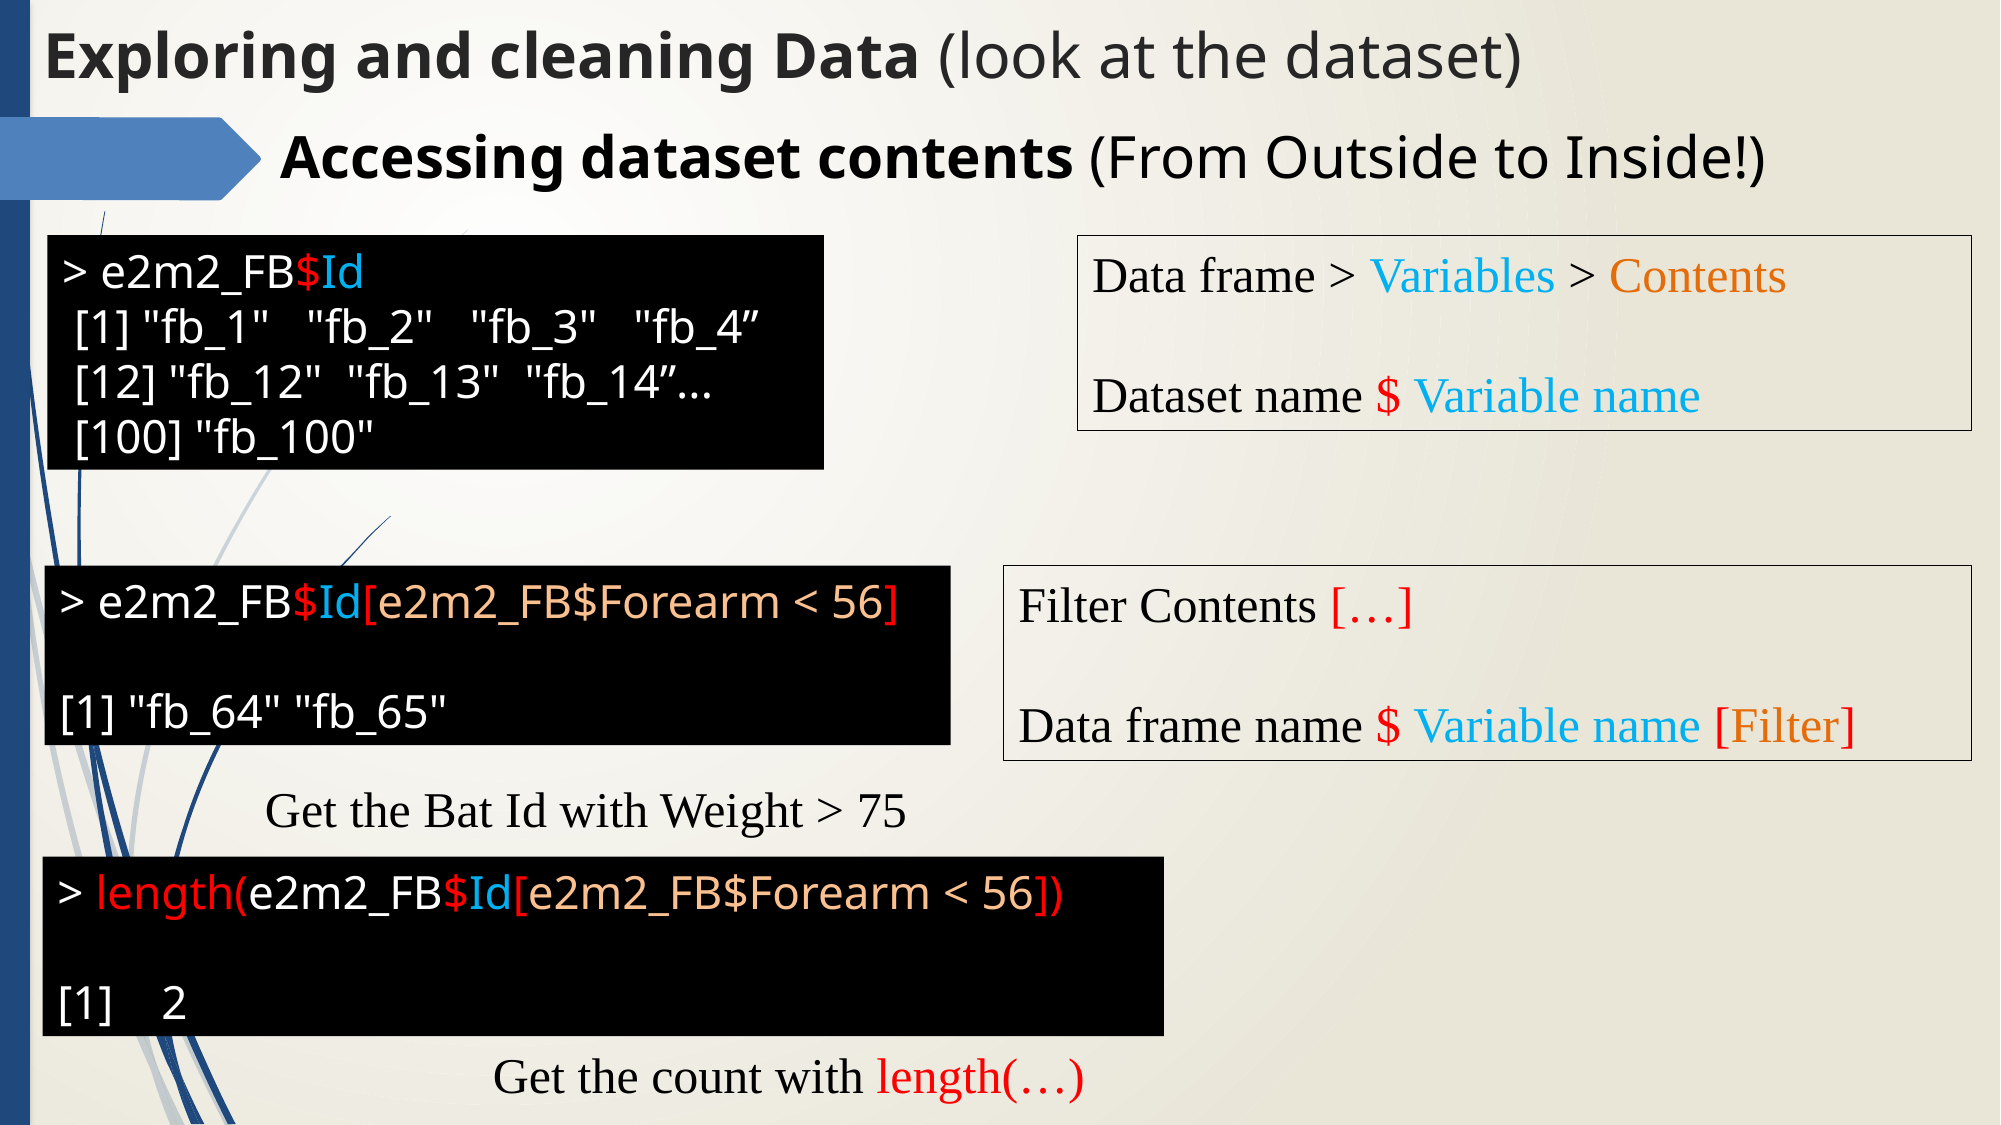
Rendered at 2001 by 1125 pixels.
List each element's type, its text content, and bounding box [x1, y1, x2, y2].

text_box Filter Contents […] Data frame name $ Variable name [Filter] [1003, 565, 1972, 761]
text_box > e2m2_FB$Id [1] "fb_1" "fb_2" "fb_3" "fb_4” [12] "fb_12" "fb_13" "fb_14”... [100] "fb_100" [47, 235, 824, 470]
text_box > length(e2m2_FB$Id[e2m2_FB$Forearm < 56]) [1] 2 [42, 856, 1164, 1037]
text_box Data frame > Variables > Contents Dataset name $ Variable name [1077, 235, 1972, 430]
text_box Accessing dataset contents (From Outside to Inside!) [265, 112, 1890, 198]
text_box Get the count with length(…) [478, 1036, 1101, 1111]
text_box Get the Bat Id with Weight > 75 [250, 769, 1078, 845]
text_box Exploring and cleaning Data (look at the dataset) [28, 8, 1569, 108]
text_box > e2m2_FB$Id[e2m2_FB$Forearm < 56] [1] "fb_64" "fb_65" [44, 565, 951, 746]
